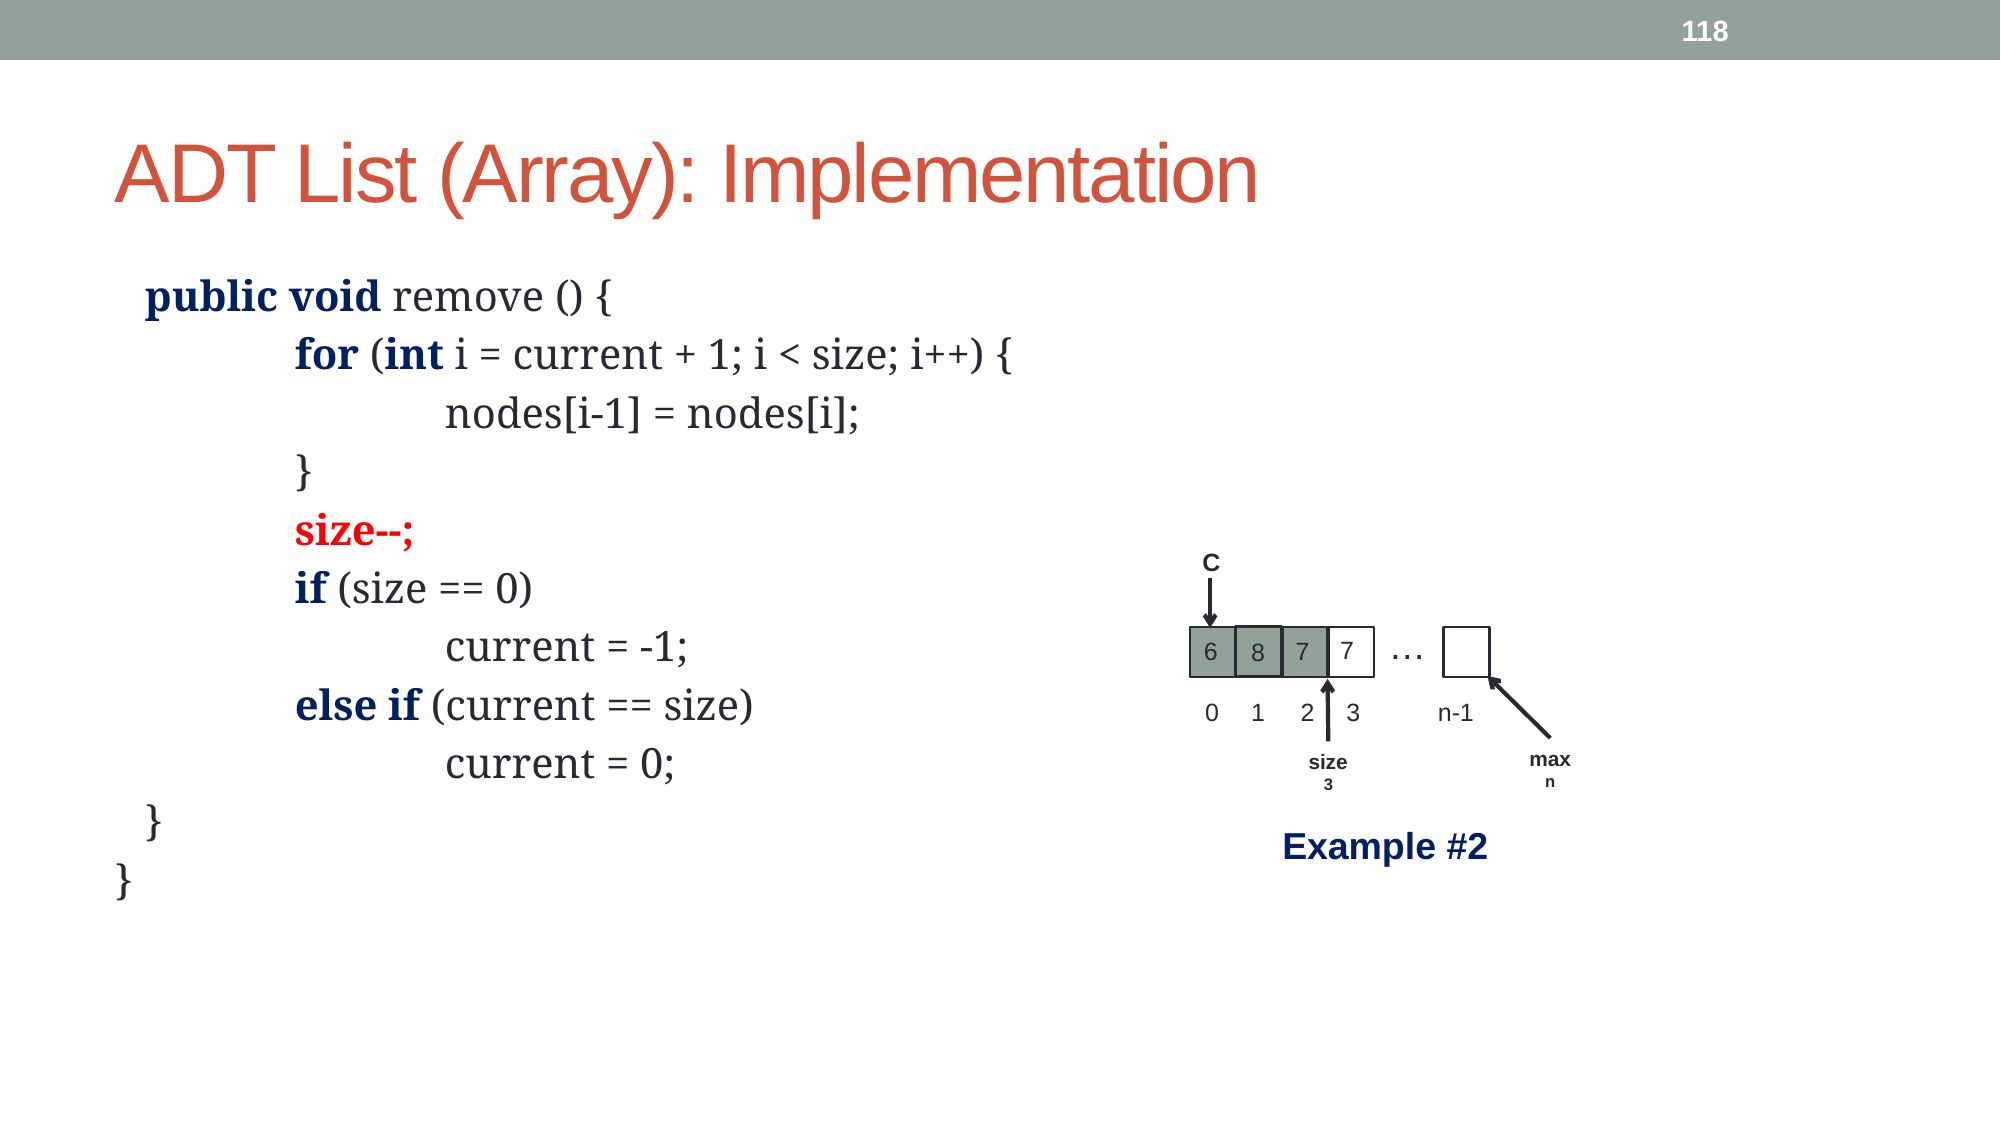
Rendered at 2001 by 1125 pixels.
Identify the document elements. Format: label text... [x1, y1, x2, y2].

text_box 7 [1325, 627, 1369, 672]
slide_number 118 [1666, 3, 1900, 57]
text_box 0 [1190, 689, 1235, 735]
text_box 7 [1280, 627, 1325, 673]
text_box 1 [1236, 689, 1281, 735]
text_box 3 [1337, 689, 1376, 735]
text_box … [1373, 614, 1442, 675]
text_box [1441, 625, 1492, 679]
text_box [1188, 625, 1233, 679]
title ADT List (Array): Implementation [99, 87, 1900, 250]
text_box [1233, 625, 1280, 679]
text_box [1487, 675, 1551, 739]
text_box [1326, 625, 1376, 679]
text_box [1280, 672, 1326, 679]
text_box 2 [1285, 689, 1324, 735]
text_box Example #2 [1267, 814, 1504, 875]
text_box 8 [1236, 629, 1281, 675]
text_box max n [1514, 738, 1586, 798]
text_box n-1 [1423, 689, 1484, 735]
text_box C [1187, 539, 1236, 585]
list public void remove () { for (int i = current + 1; i < size; i++) { nodes[i-1] = nodes[i]; } size--; if (size == 0) current = -1; else if (current == size) current = 0; } } [99, 262, 1900, 1063]
text_box size 3 [1293, 741, 1363, 802]
text_box 6 [1189, 628, 1233, 673]
